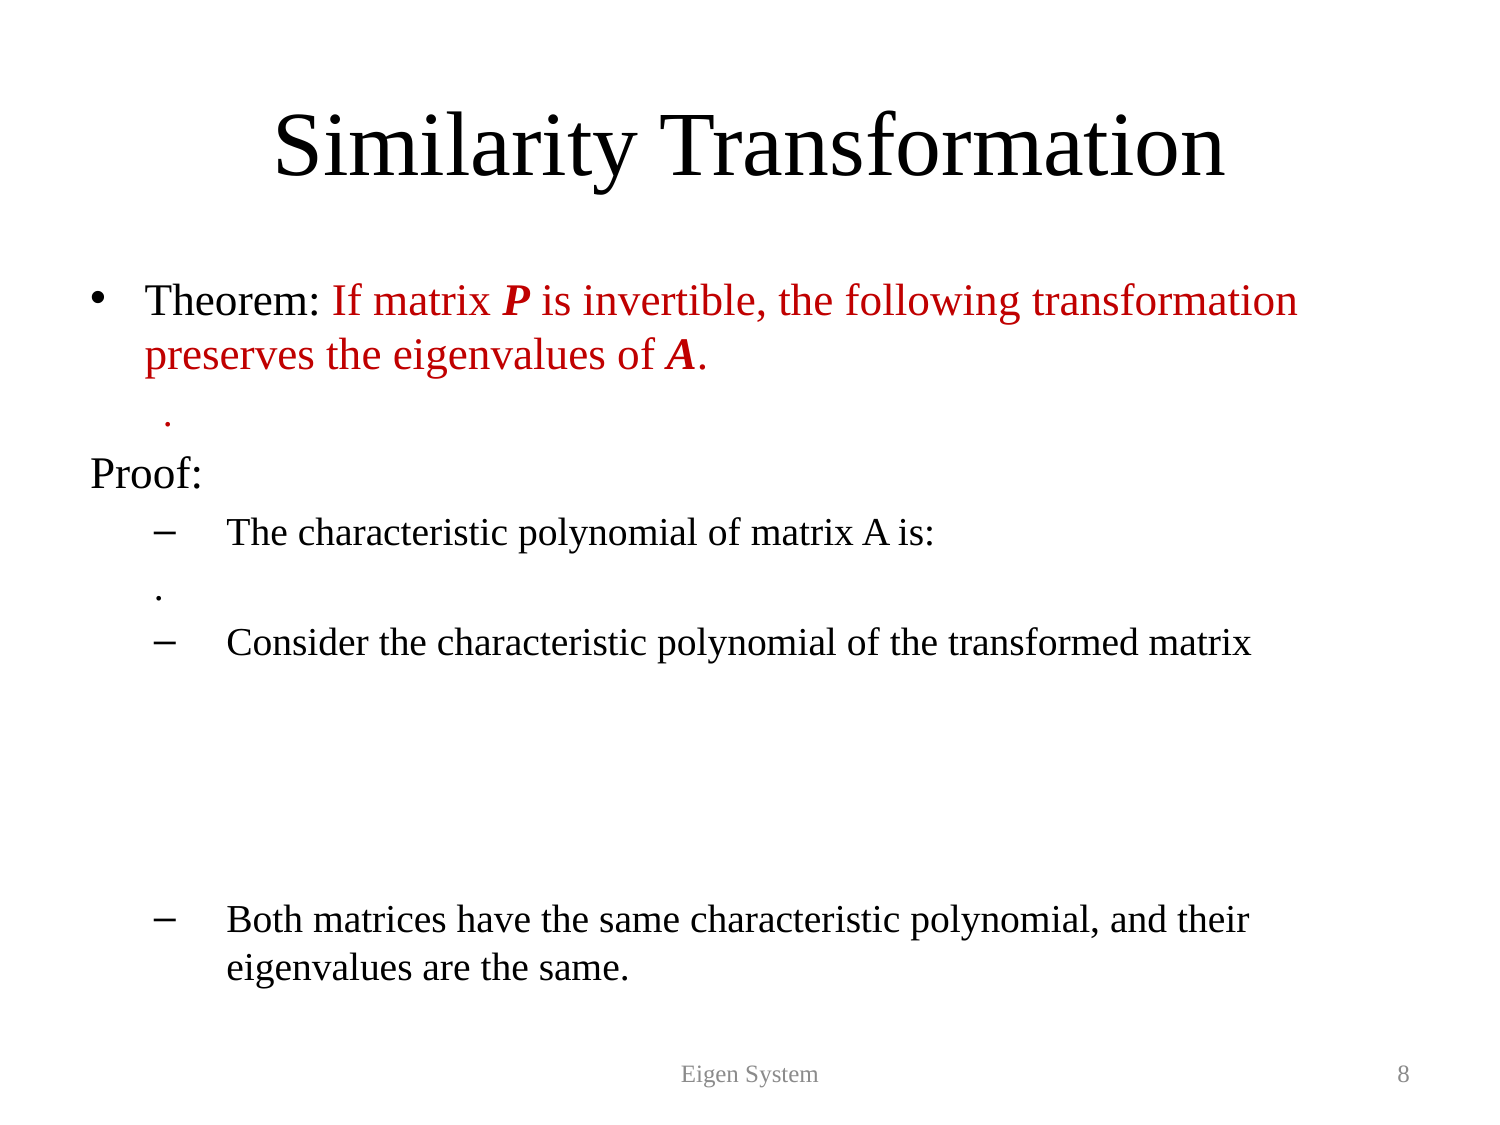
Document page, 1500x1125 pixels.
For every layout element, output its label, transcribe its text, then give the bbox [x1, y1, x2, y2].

footer Eigen System [512, 1042, 988, 1103]
slide_number 8 [1074, 1042, 1425, 1103]
title Similarity Transformation [75, 45, 1425, 233]
